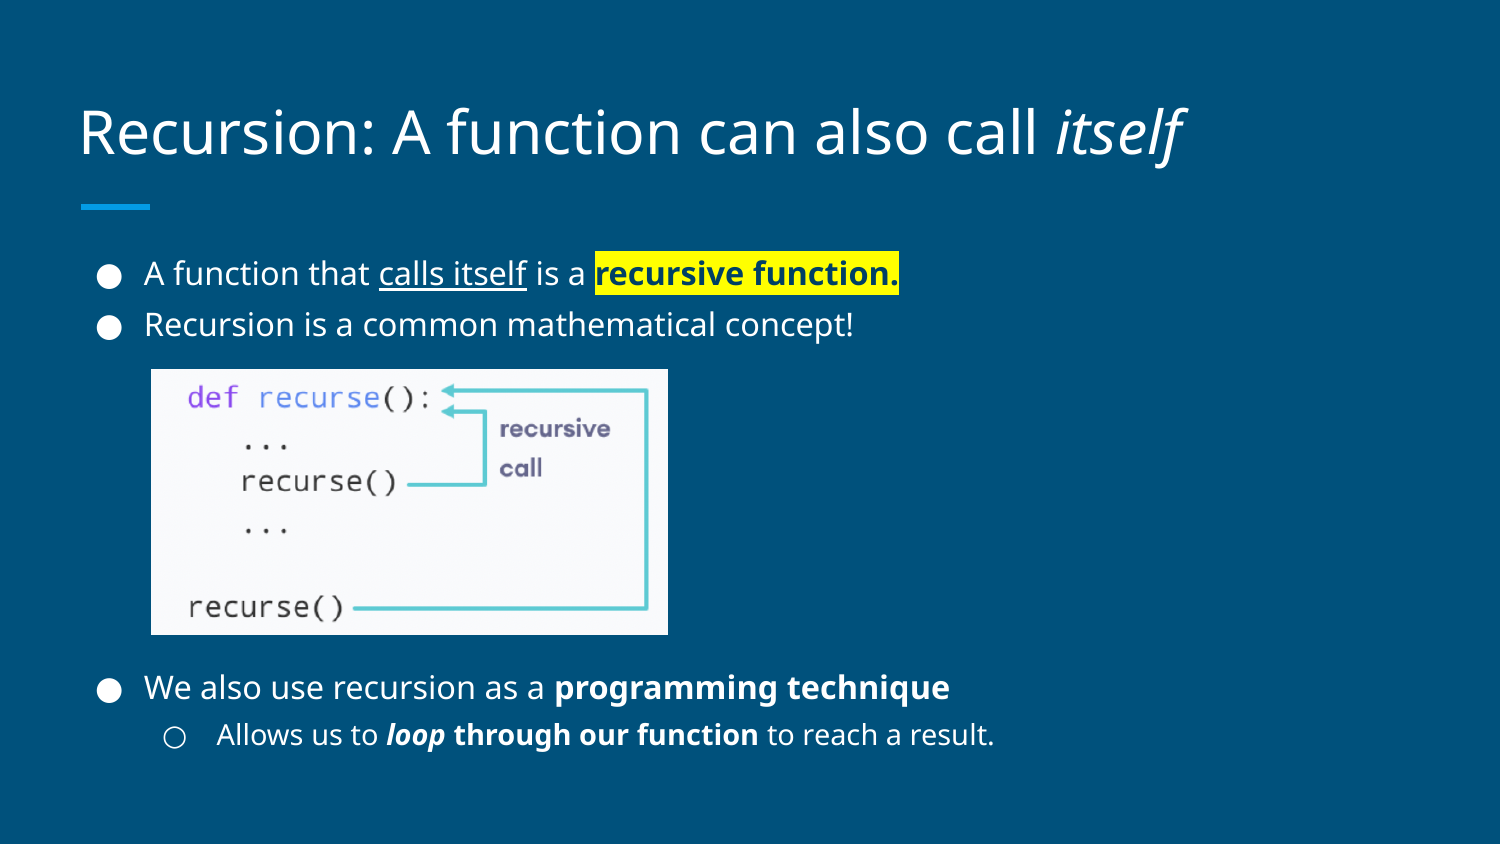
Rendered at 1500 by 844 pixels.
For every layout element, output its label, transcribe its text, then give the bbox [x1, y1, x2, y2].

title Recursion: A function can also call itself [63, 75, 1437, 188]
list A function that calls itself is a recursive function. Recursion is a common mathematical concept! We also use recursion as a programming technique Allows us to loop through our function to reach a result. [63, 229, 1437, 775]
picture [152, 370, 667, 634]
